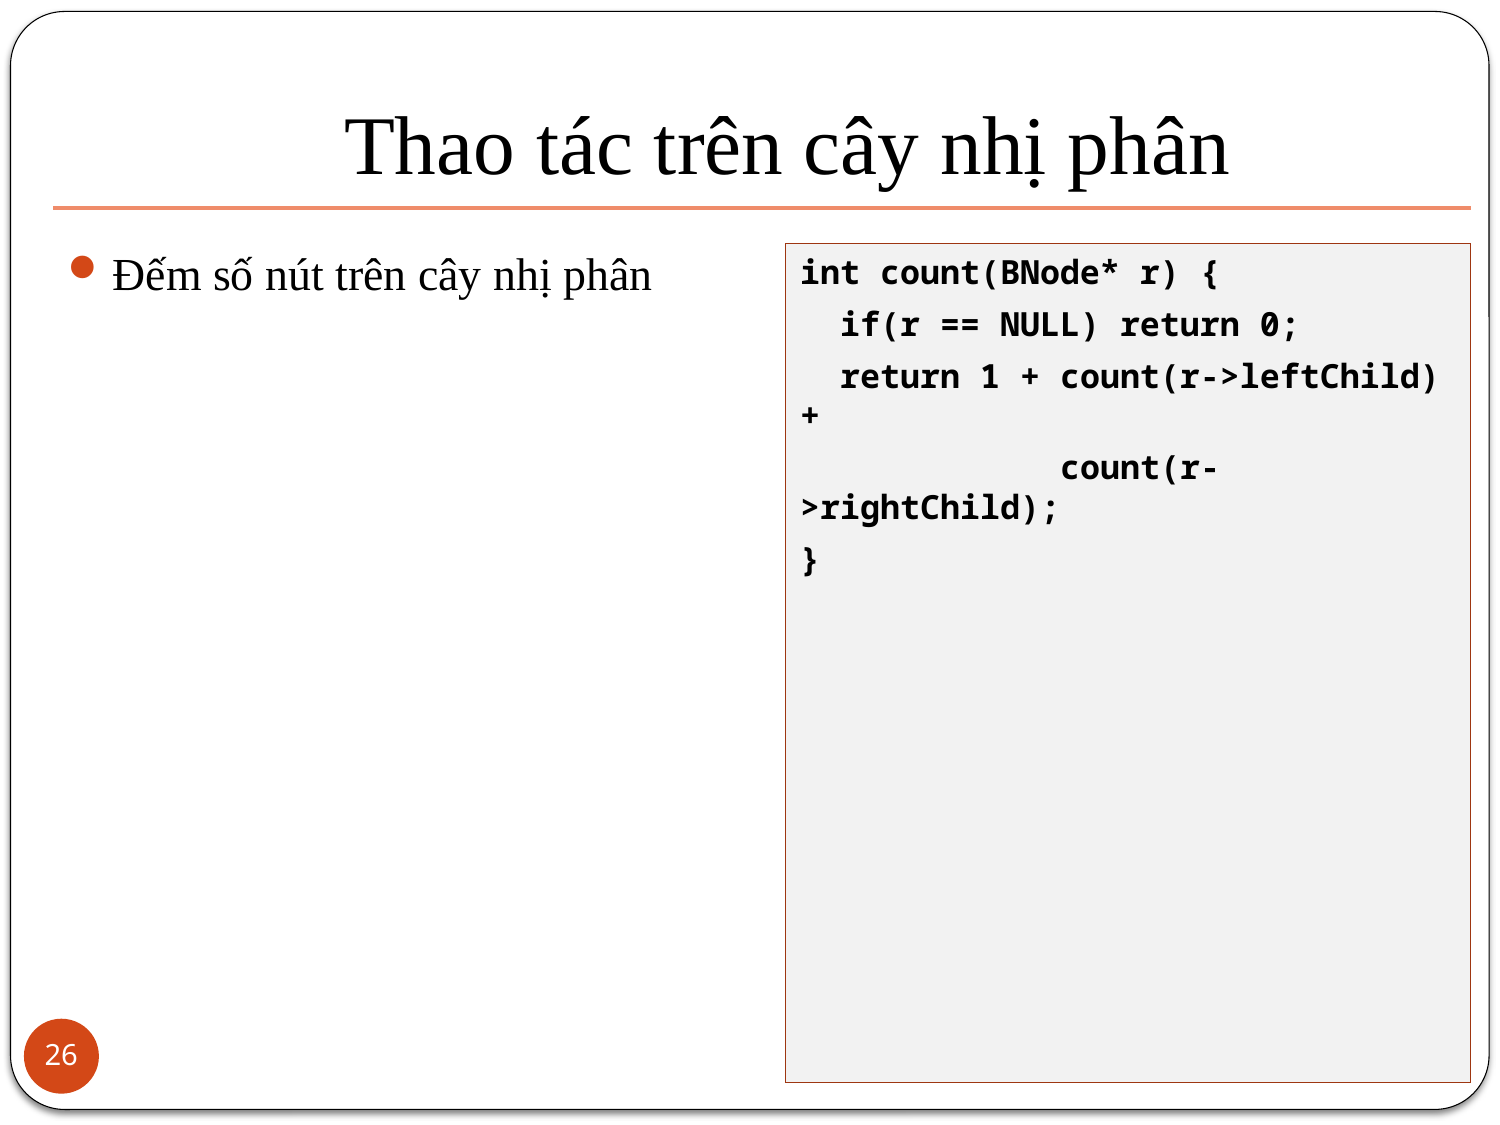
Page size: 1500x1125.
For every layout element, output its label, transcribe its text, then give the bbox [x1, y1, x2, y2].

list Đếm số nút trên cây nhị phân [53, 237, 762, 1059]
text_box int count(BNode* r) { if(r == NULL) return 0; return 1 + count(r->leftChild) + count(r->rightChild); } [785, 243, 1471, 1083]
slide_number 26 [23, 1018, 99, 1094]
title Thao tác trên cây nhị phân [150, 19, 1425, 206]
